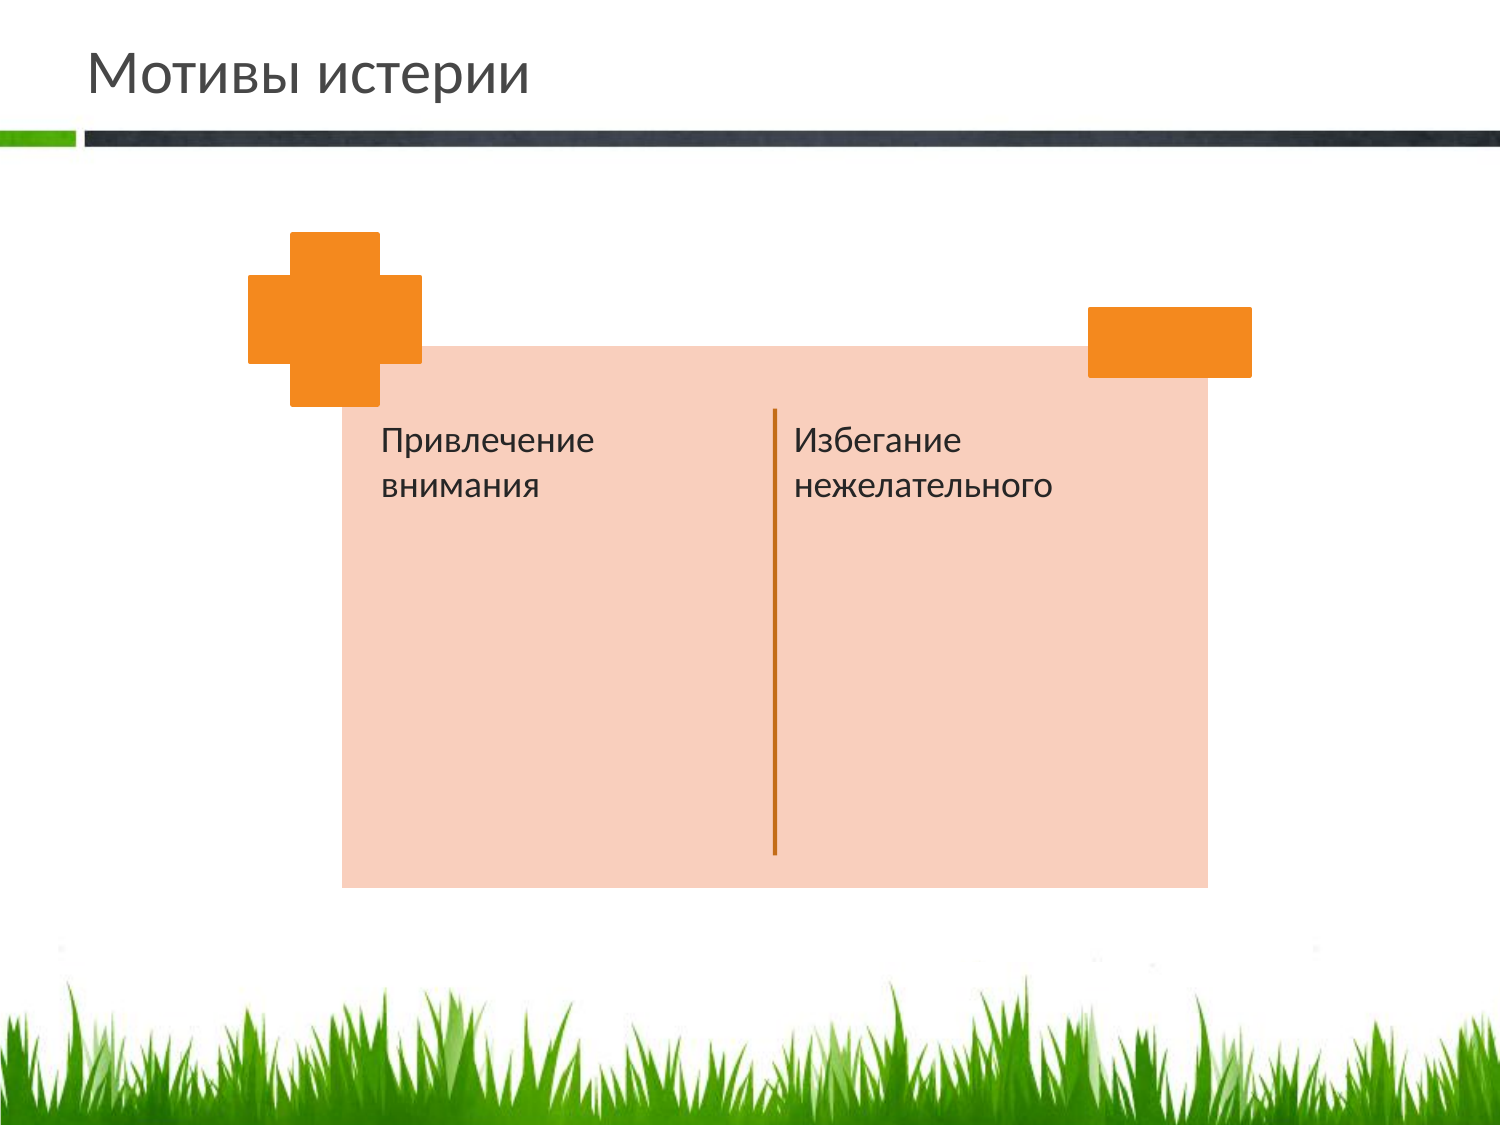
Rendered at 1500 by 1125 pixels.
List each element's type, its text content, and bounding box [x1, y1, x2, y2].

picture [0, 0, 1500, 1125]
title Мотивы истерии [71, 12, 1450, 125]
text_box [249, 228, 1251, 897]
